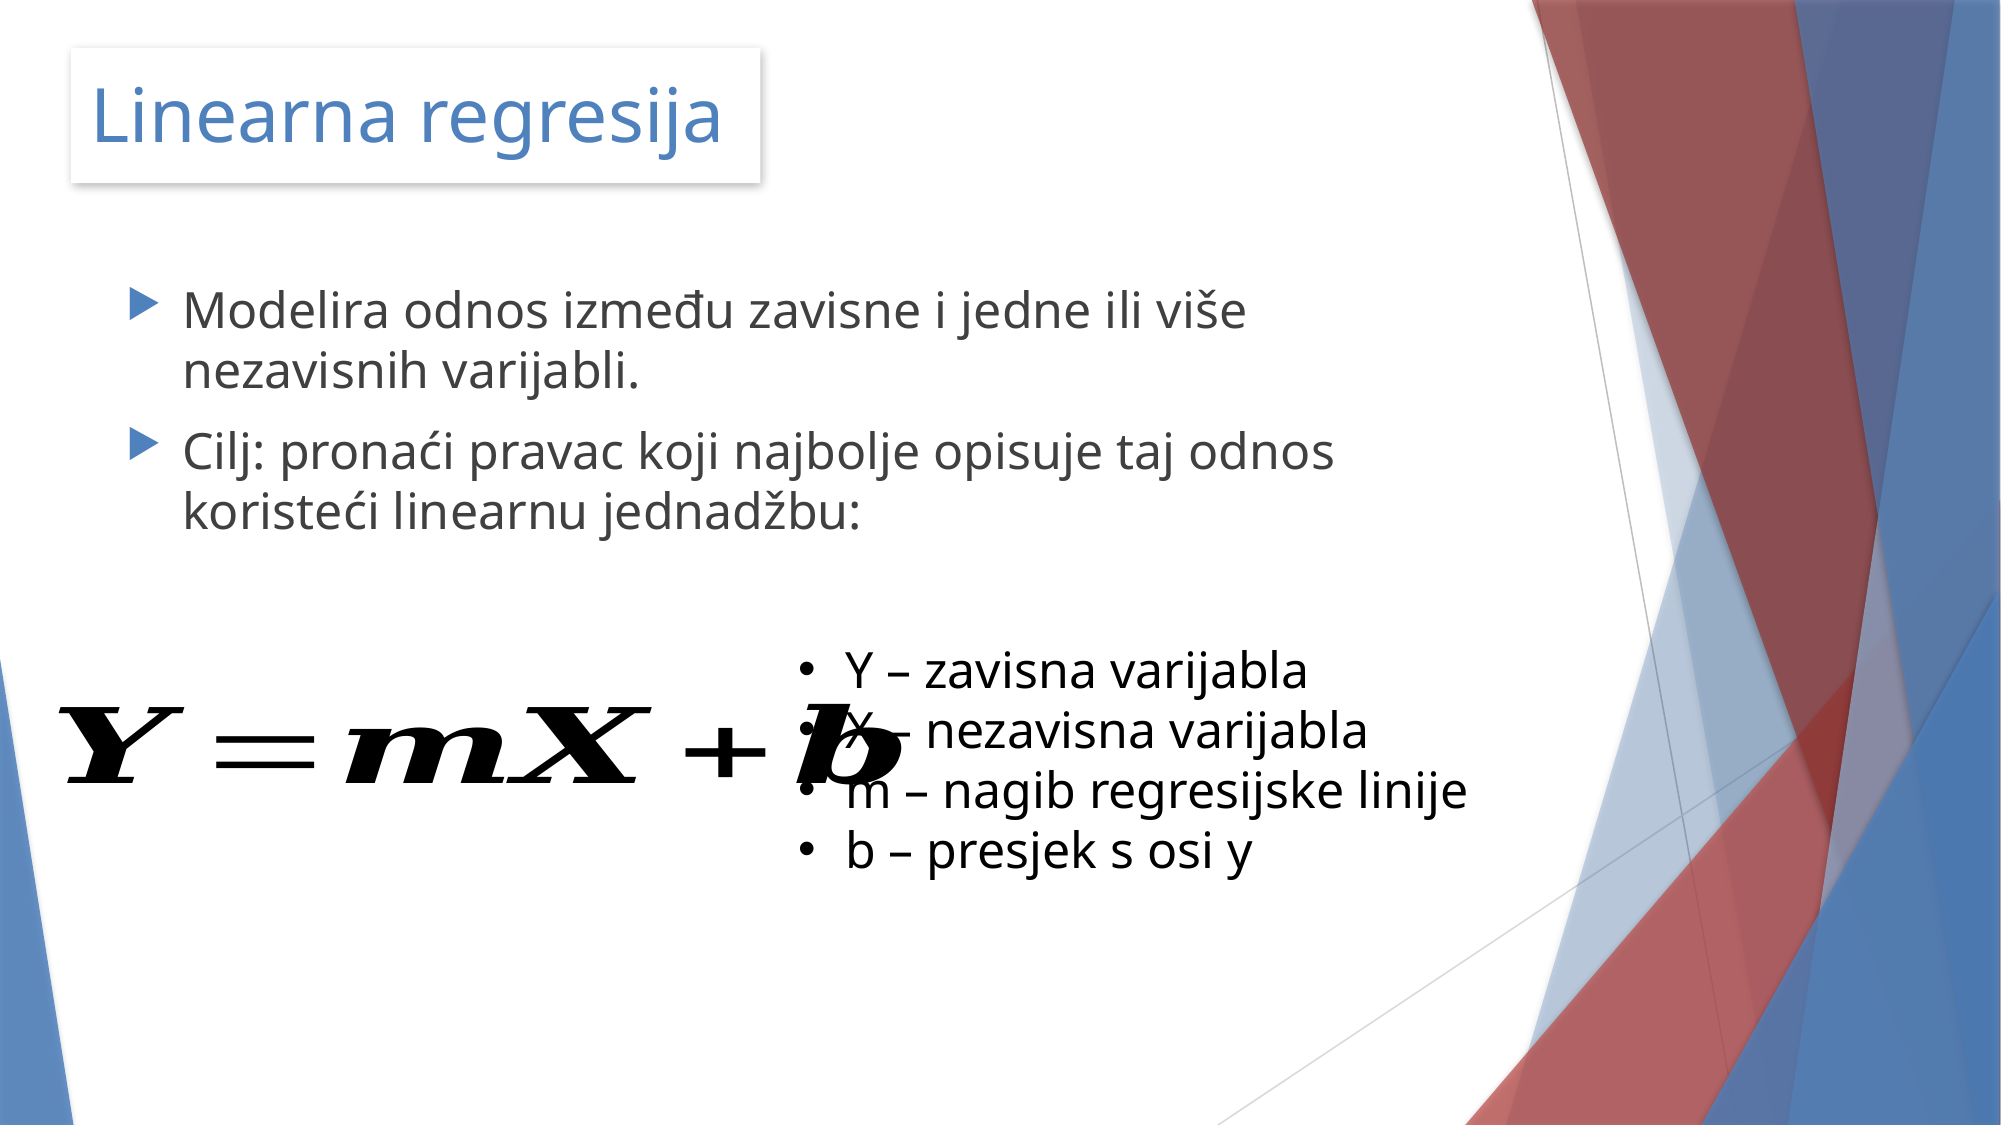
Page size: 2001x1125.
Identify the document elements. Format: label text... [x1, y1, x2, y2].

text_box Linearna regresija [70, 47, 761, 184]
text_box Y – zavisna varijabla X – nezavisna varijabla m – nagib regresijske linije b – presjek s osi y [708, 631, 1495, 886]
list Modelira odnos između zavisne i jedne ili više nezavisnih varijabli. Cilj: pronaći pravac koji najbolje opisuje taj odnos koristeći linearnu jednadžbu: [111, 271, 1522, 992]
